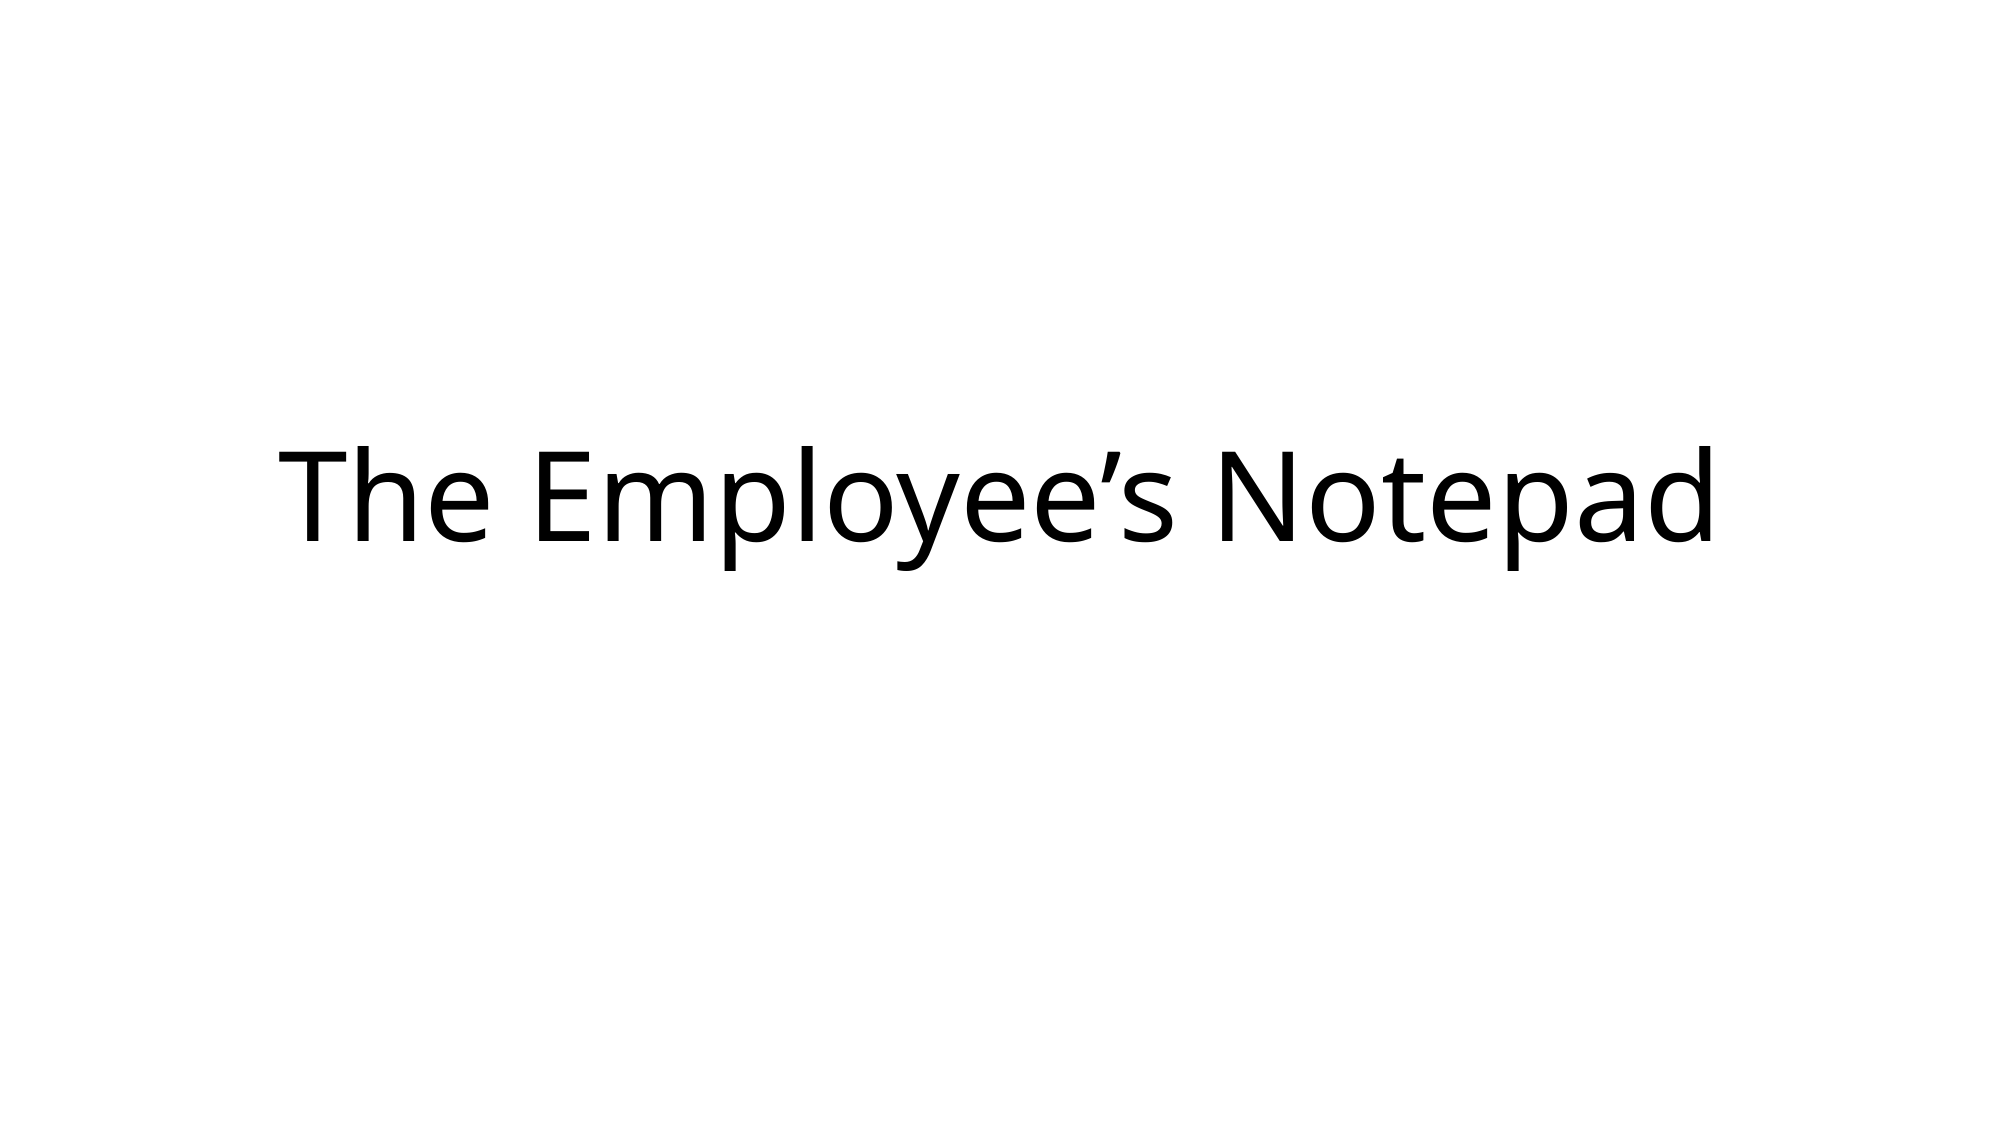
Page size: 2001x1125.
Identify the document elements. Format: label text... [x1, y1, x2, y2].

title The Employee’s Notepad [249, 184, 1750, 576]
